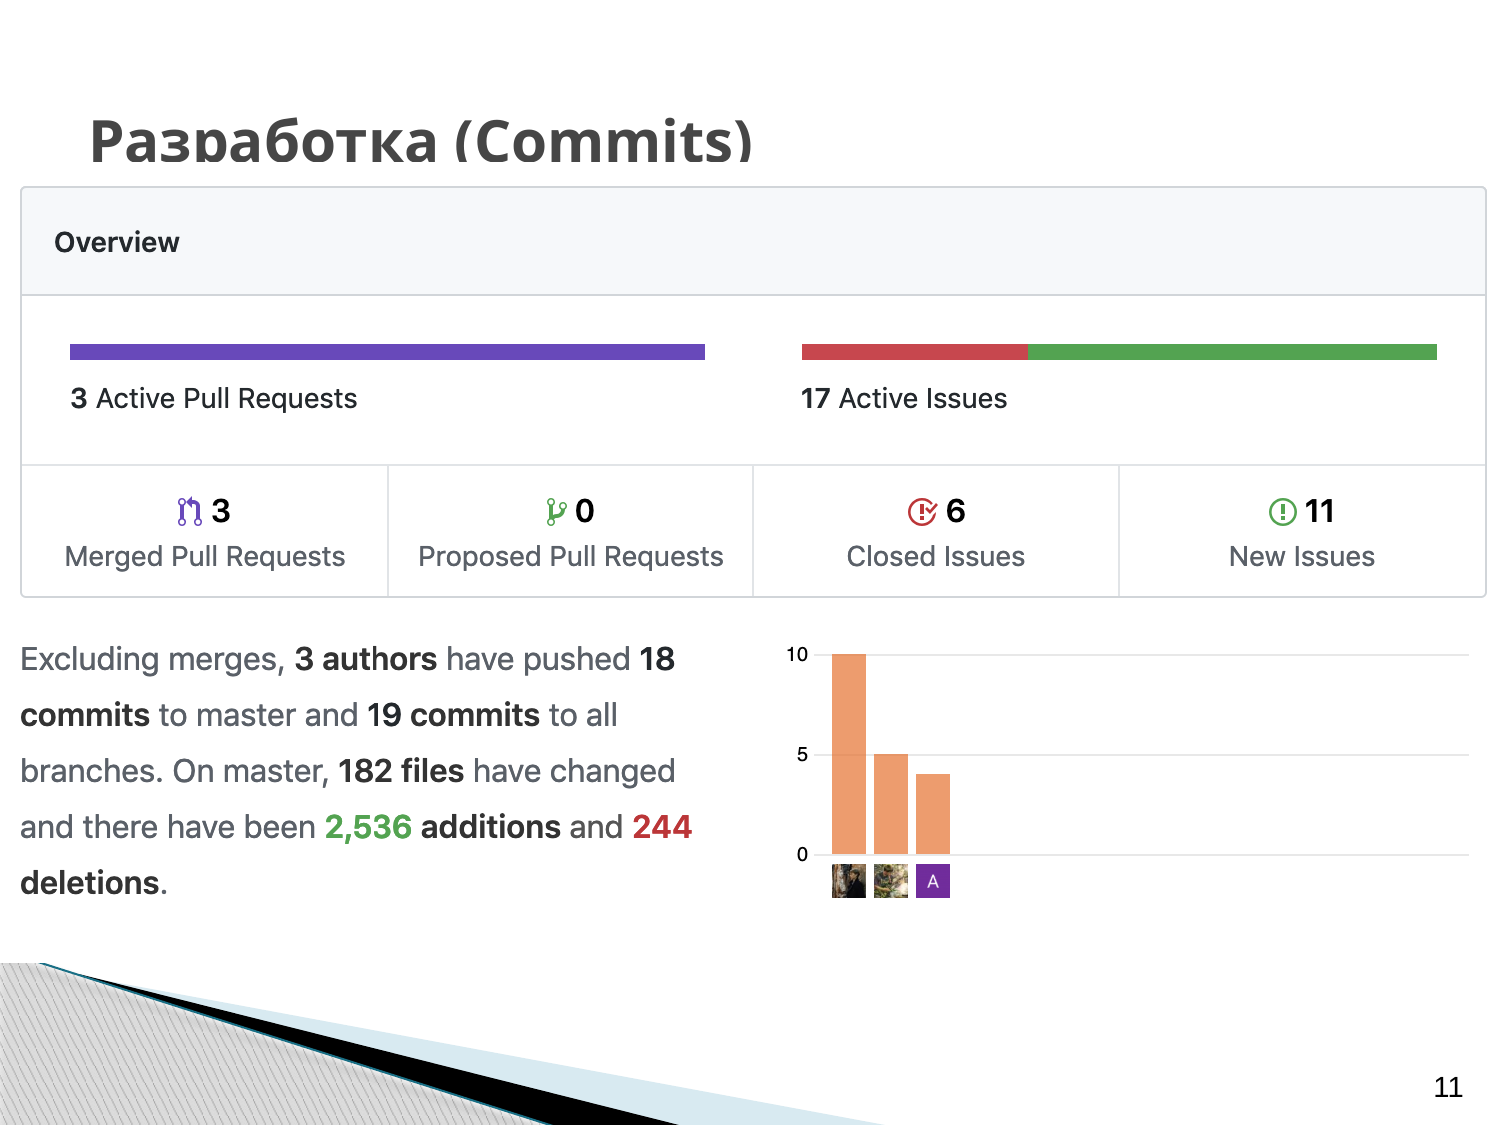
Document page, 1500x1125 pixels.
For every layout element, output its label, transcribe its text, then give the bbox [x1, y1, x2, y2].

title Разработка (Commits) [75, 45, 1425, 162]
picture [0, 162, 1500, 963]
slide_number 11 [1400, 1051, 1479, 1112]
